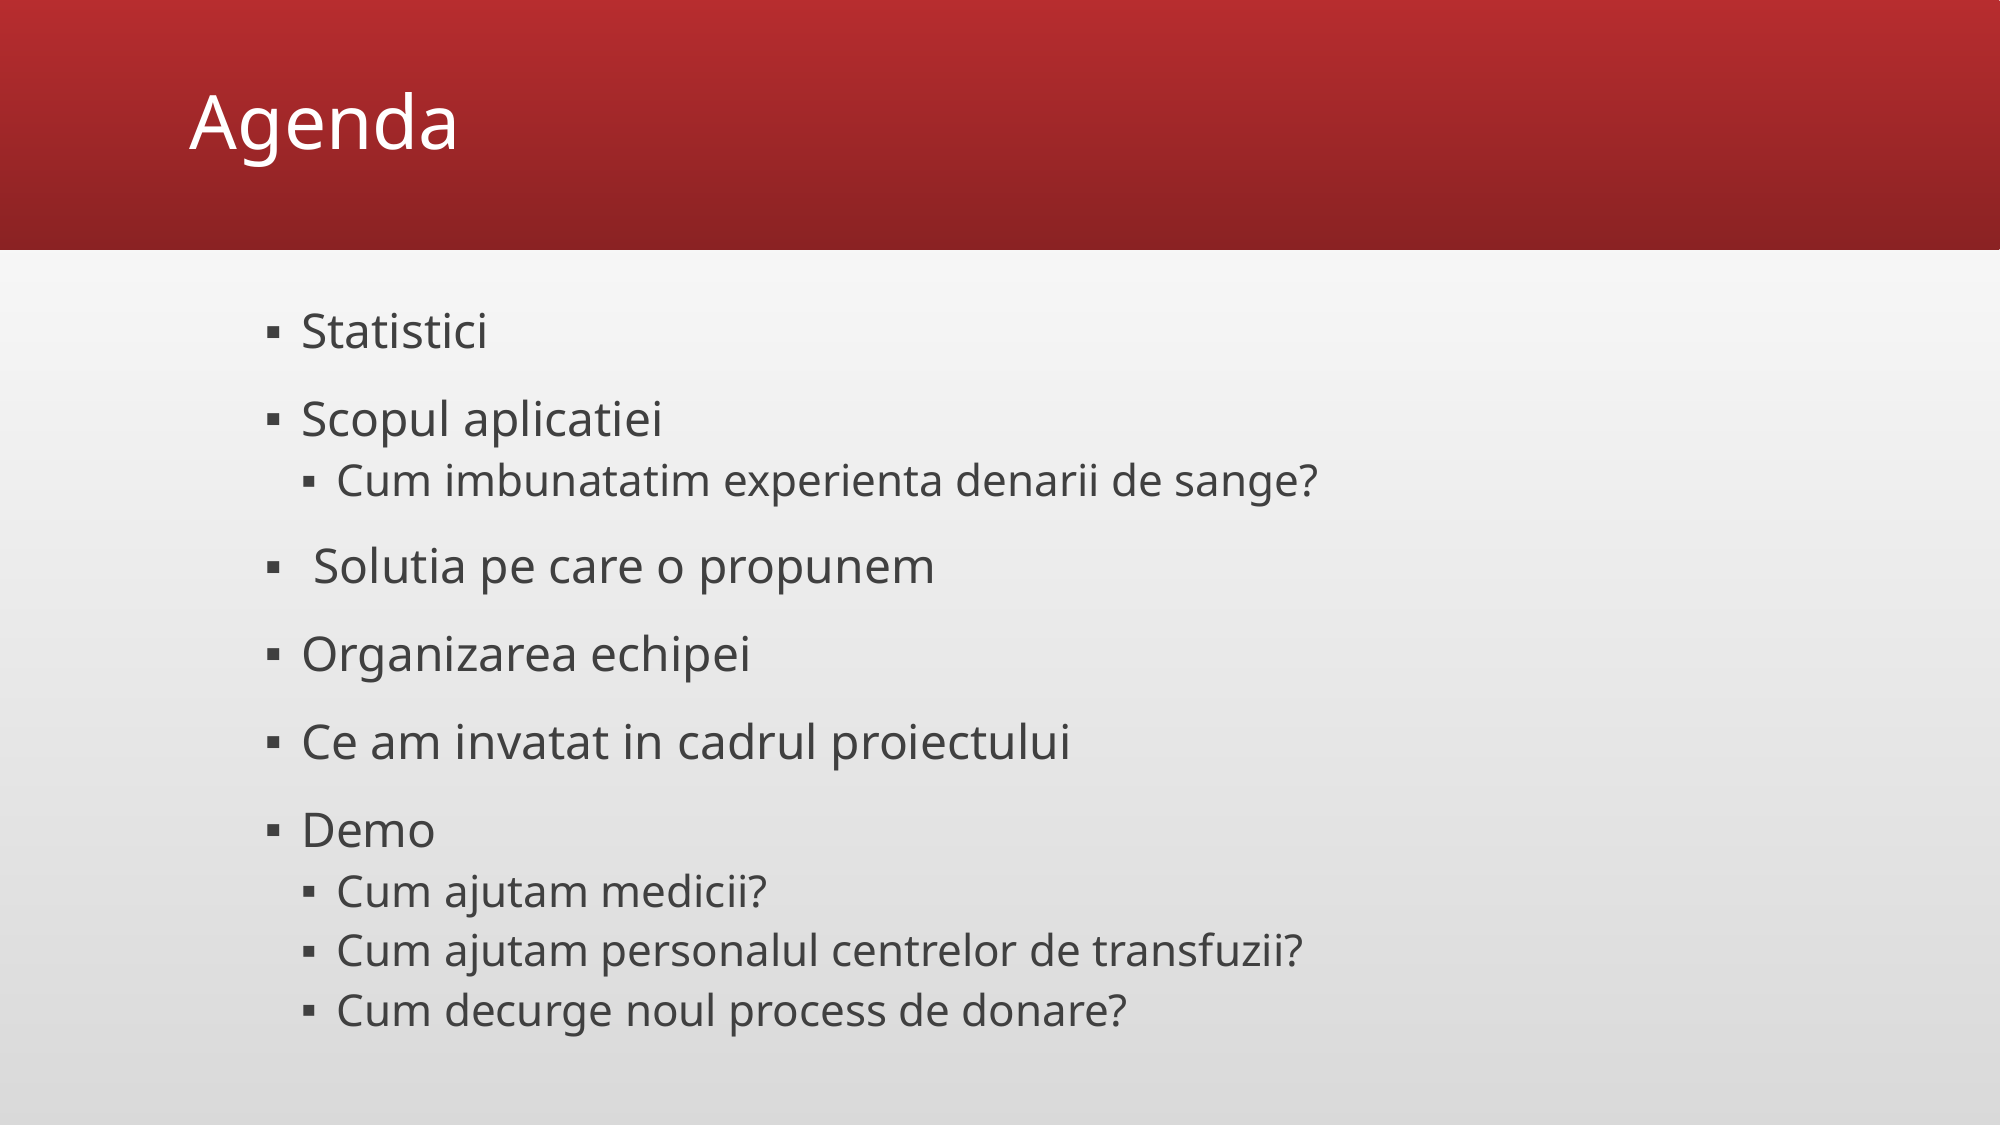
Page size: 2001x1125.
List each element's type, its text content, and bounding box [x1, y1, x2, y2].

list Statistici Scopul aplicatiei Cum imbunatatim experienta denarii de sange? Solutia pe care o propunem Organizarea echipei Ce am invatat in cadrul proiectului Demo Cum ajutam medicii? Cum ajutam personalul centrelor de transfuzii? Cum decurge noul process de donare? [249, 299, 1750, 1050]
title Agenda [174, 16, 1825, 234]
